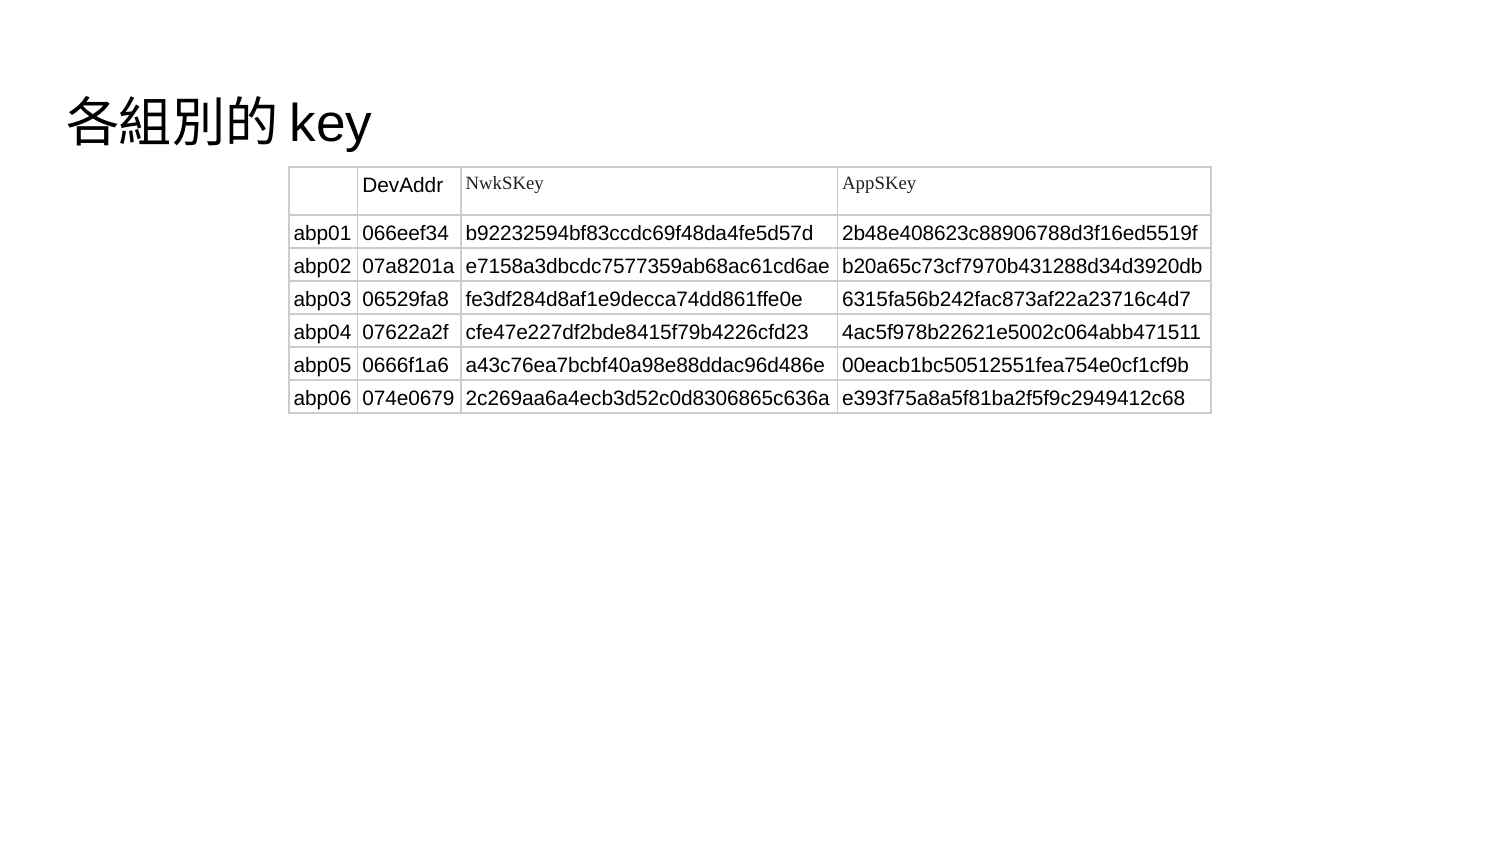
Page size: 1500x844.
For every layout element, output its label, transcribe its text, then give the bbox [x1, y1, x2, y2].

table_cell 2c269aa6a4ecb3d52c0d8306865c636a [462, 381, 837, 412]
table_header NwkSKey [462, 168, 837, 214]
table_cell 2b48e408623c88906788d3f16ed5519f [838, 216, 1210, 247]
table_cell abp05 [290, 348, 357, 379]
table_cell e7158a3dbcdc7577359ab68ac61cd6ae [462, 249, 837, 280]
table_cell 07622a2f [358, 315, 460, 346]
table_cell 6315fa56b242fac873af22a23716c4d7 [838, 282, 1210, 313]
table_cell cfe47e227df2bde8415f79b4226cfd23 [462, 315, 837, 346]
table_cell e393f75a8a5f81ba2f5f9c2949412c68 [838, 381, 1210, 412]
table_header DevAddr [358, 168, 460, 214]
table_cell a43c76ea7bcbf40a98e88ddac96d486e [462, 348, 837, 379]
table_cell 4ac5f978b22621e5002c064abb471511 [838, 315, 1210, 346]
table_cell 07a8201a [358, 249, 460, 280]
title 各組別的key [51, 72, 1449, 167]
table_cell abp01 [290, 216, 357, 247]
table_cell fe3df284d8af1e9decca74dd861ffe0e [462, 282, 837, 313]
table_cell 066eef34 [358, 216, 460, 247]
table_header [290, 168, 357, 214]
table_cell abp06 [290, 381, 357, 412]
table_cell abp02 [290, 249, 357, 280]
table_cell abp03 [290, 282, 357, 313]
table_header AppSKey [838, 168, 1210, 214]
table_cell 06529fa8 [358, 282, 460, 313]
table_cell abp04 [290, 315, 357, 346]
table_cell 074e0679 [358, 381, 460, 412]
table_cell 00eacb1bc50512551fea754e0cf1cf9b [838, 348, 1210, 379]
table_cell 0666f1a6 [358, 348, 460, 379]
table_cell b92232594bf83ccdc69f48da4fe5d57d [462, 216, 837, 247]
table_cell b20a65c73cf7970b431288d34d3920db [838, 249, 1210, 280]
